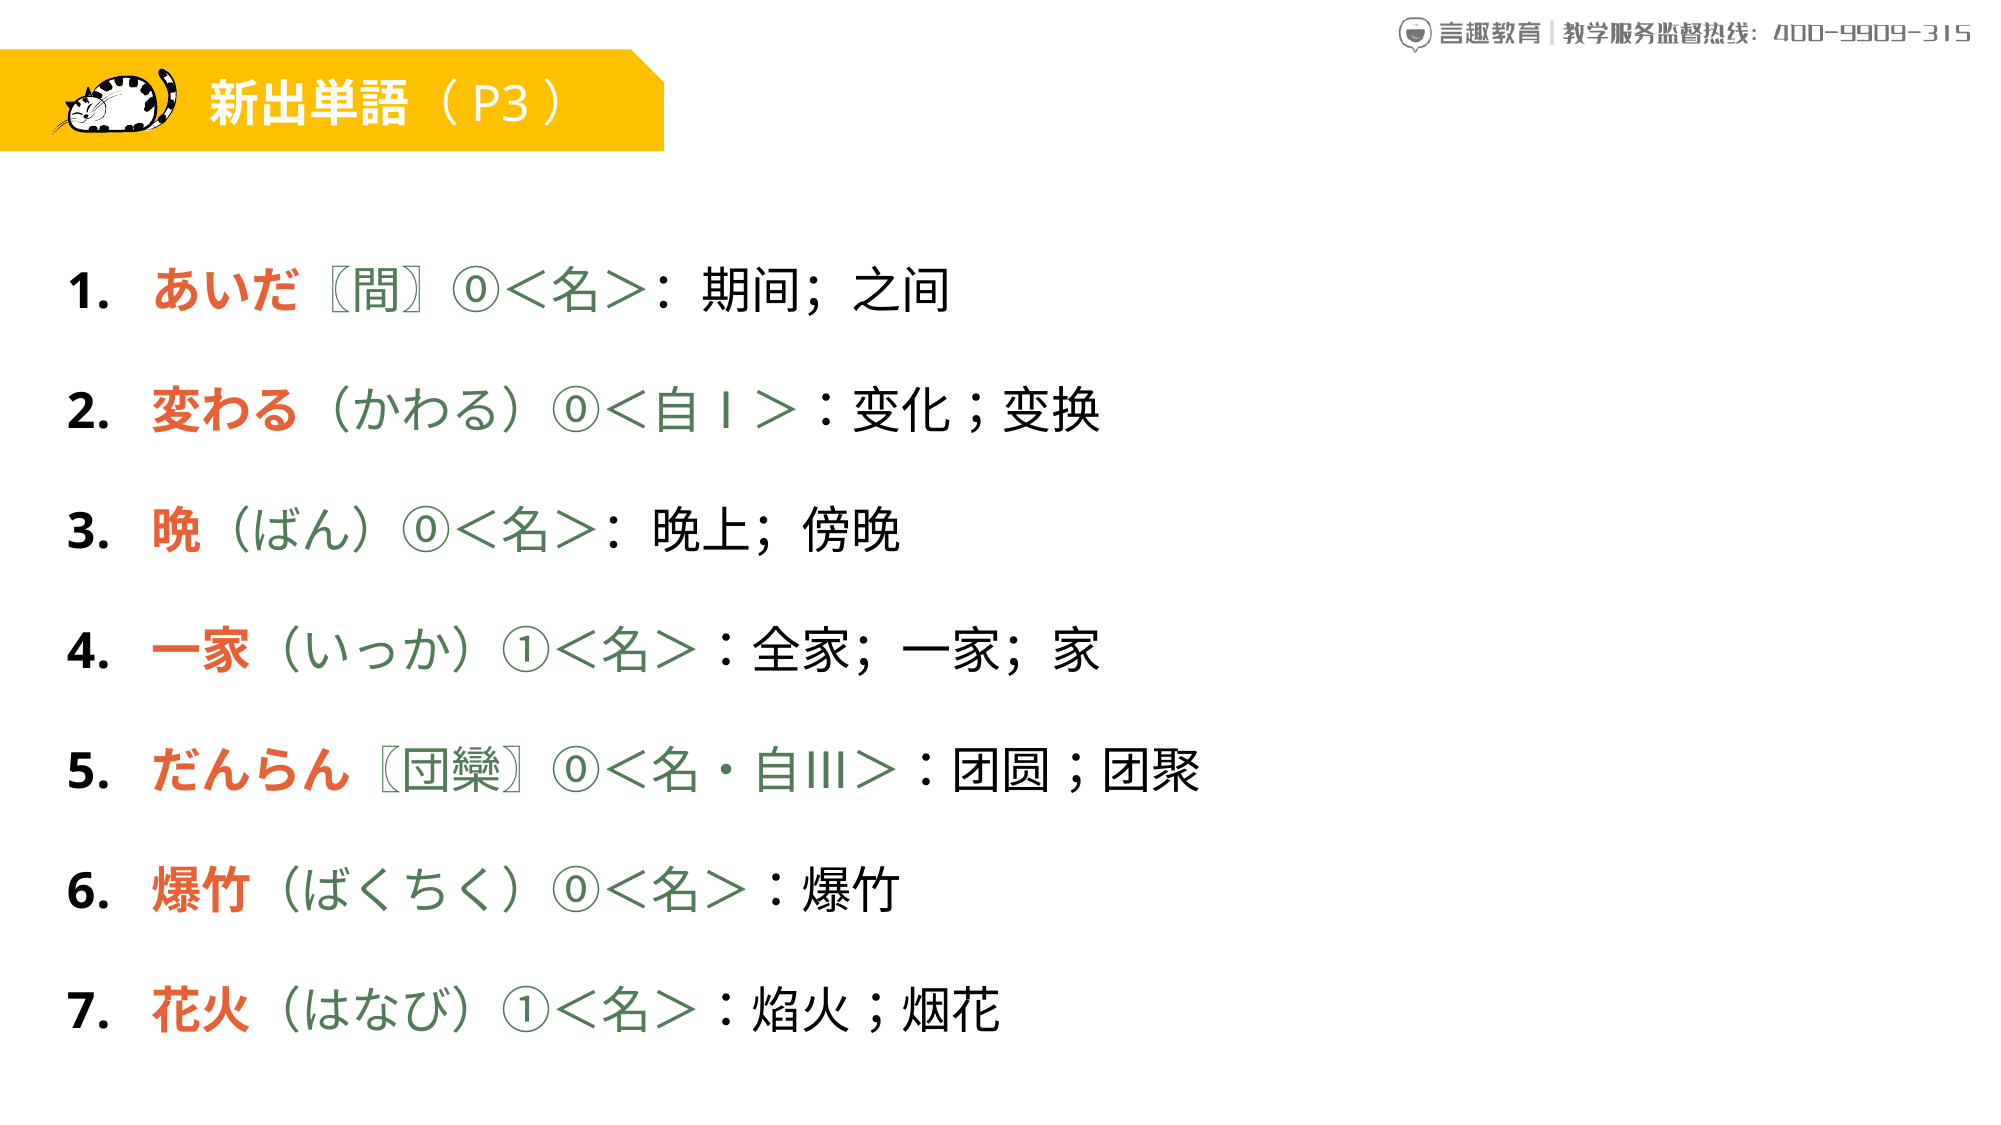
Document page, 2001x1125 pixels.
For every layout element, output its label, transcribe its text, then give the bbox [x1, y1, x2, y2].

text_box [0, 49, 665, 151]
text_box あいだ〖間〗⓪＜名＞：期间；之间 変わる（かわる）⓪＜自Ⅰ＞：变化；变换 晩（ばん）⓪＜名＞：晚上；傍晚 一家（いっか）①＜名＞：全家；一家；家 だんらん〖団欒〗⓪＜名・自Ⅲ＞：团圆；团聚 爆竹（ばくちく）⓪＜名＞：爆竹 花火（はなび）①＜名＞：焰火；烟花 [52, 191, 1974, 1046]
